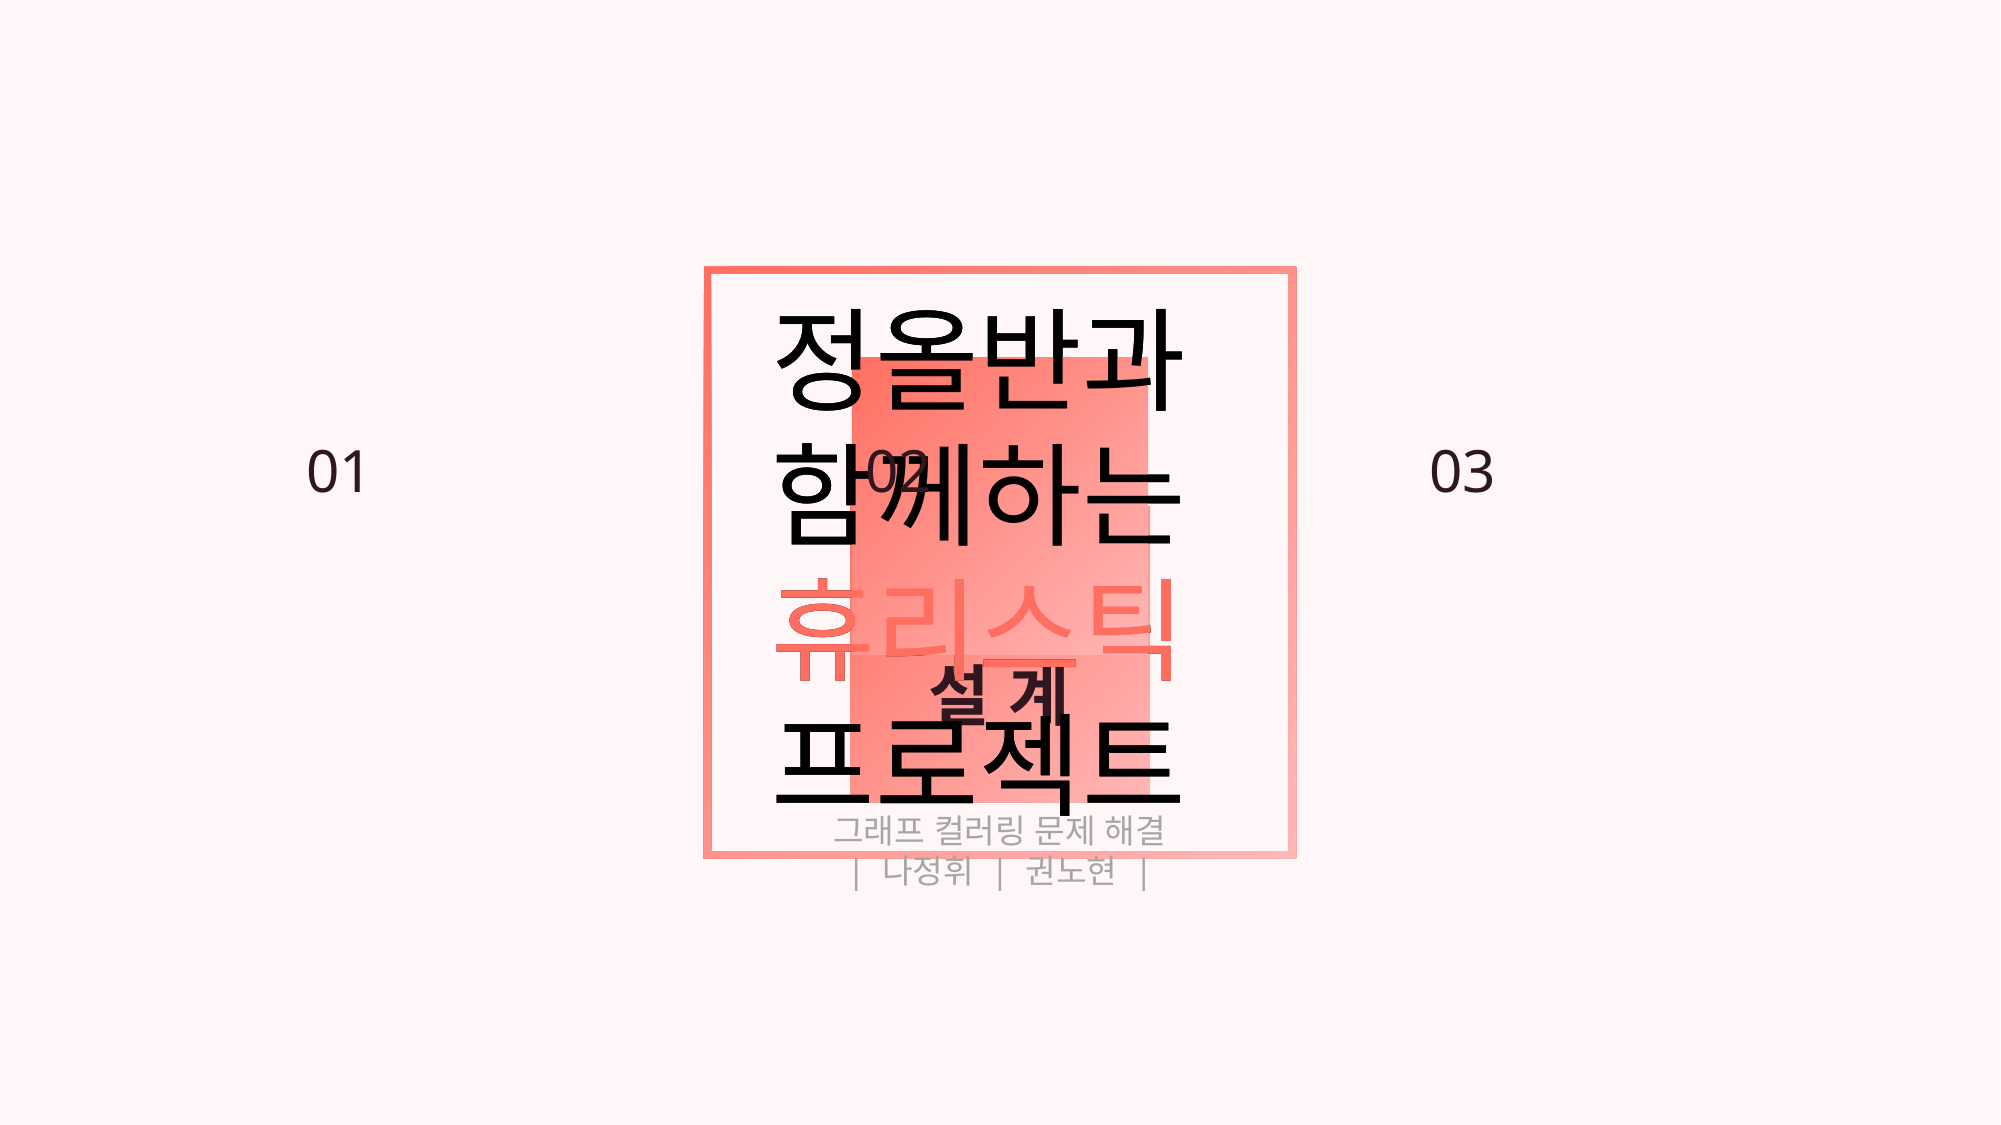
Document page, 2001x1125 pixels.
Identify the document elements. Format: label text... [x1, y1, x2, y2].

text_box 그래프 컬러링 문제 해결 | 나정휘 | 권노현 | [766, 859, 1234, 898]
text_box 03 [1415, 427, 1528, 512]
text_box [703, 266, 1296, 859]
text_box 01 [291, 427, 405, 512]
